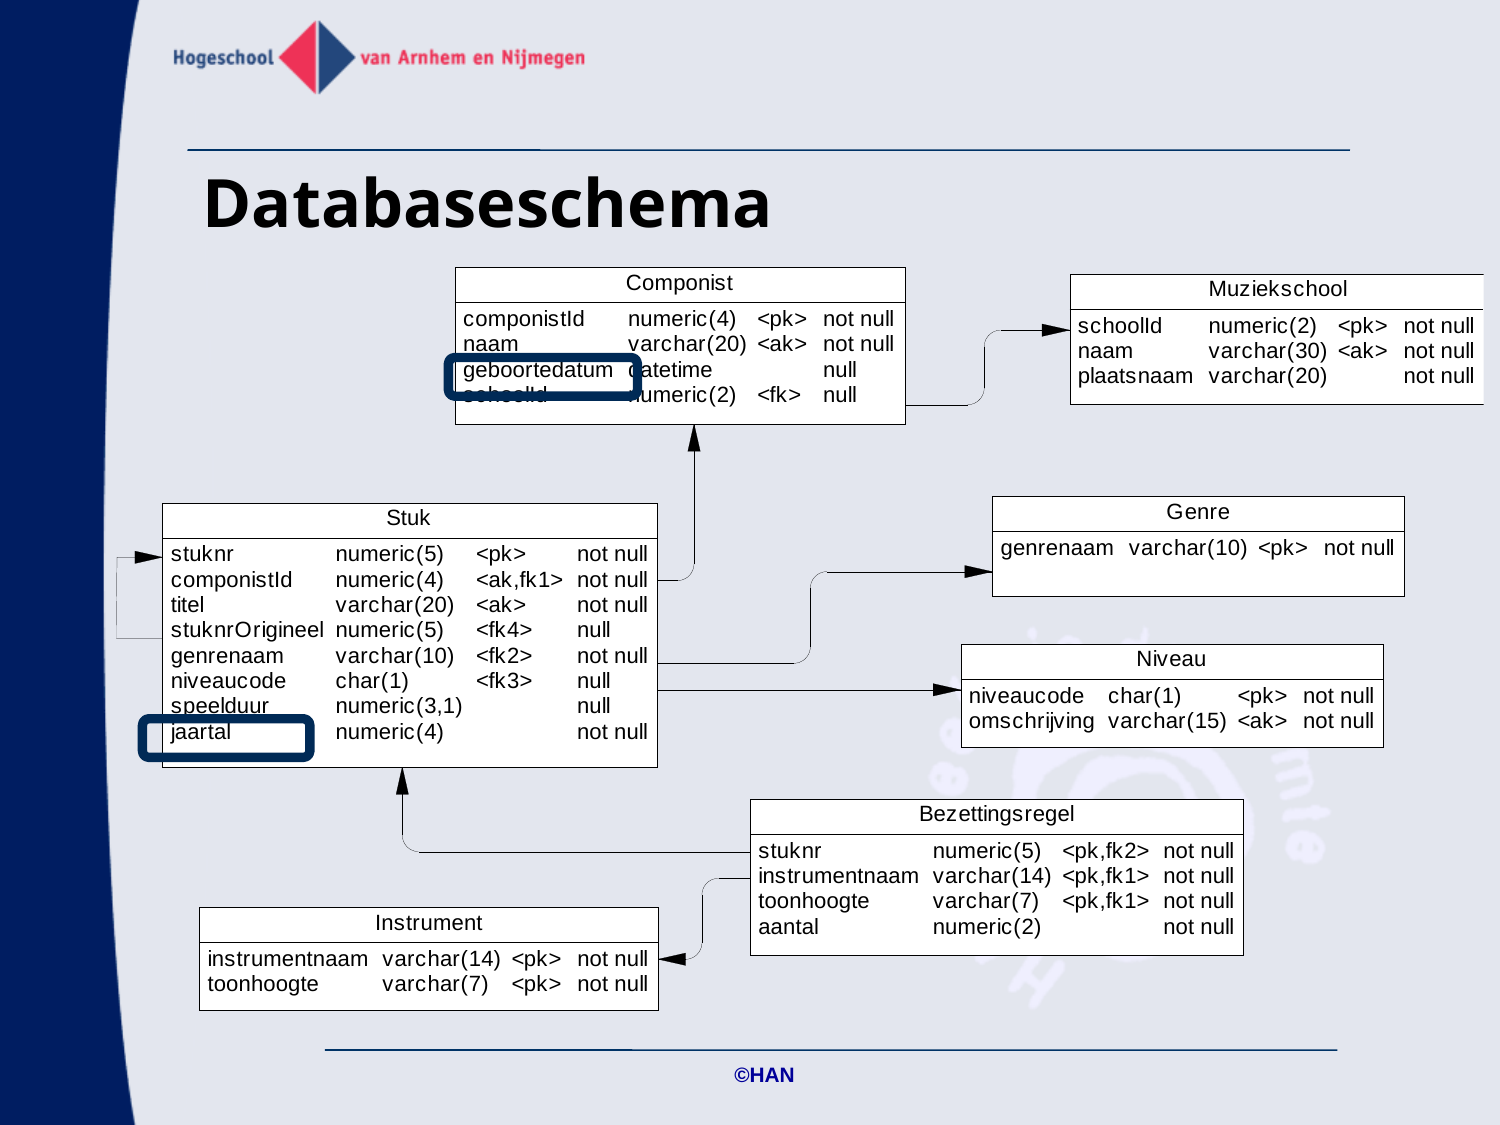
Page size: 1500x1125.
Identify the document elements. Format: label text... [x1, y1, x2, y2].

footer ©HAN [526, 1053, 1003, 1094]
title Databaseschema [187, 137, 1413, 251]
picture [0, 0, 1500, 1125]
